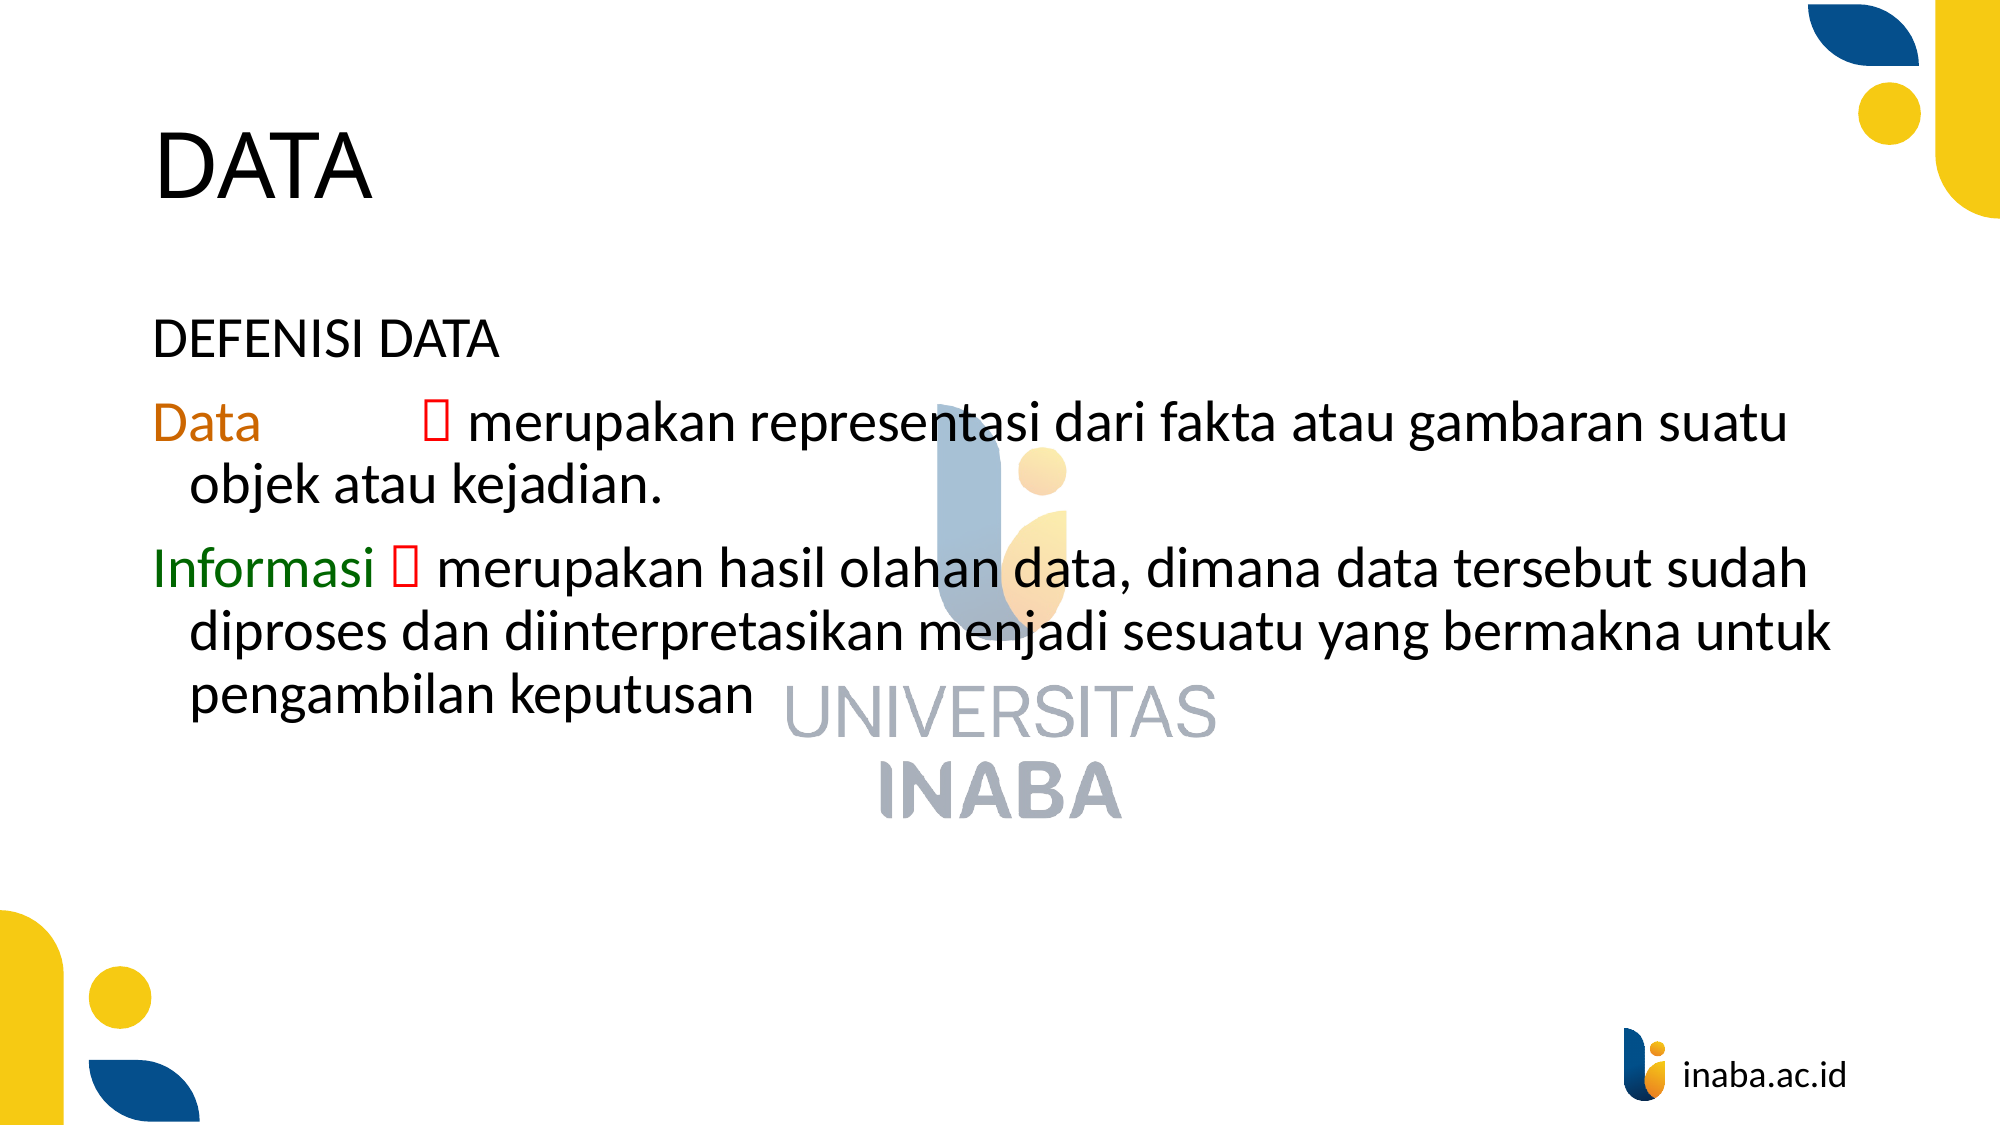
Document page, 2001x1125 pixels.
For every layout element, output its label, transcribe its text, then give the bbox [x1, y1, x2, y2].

picture [1624, 1028, 1665, 1101]
list DEFENISI DATA Data  merupakan representasi dari fakta atau gambaran suatu objek atau kejadian. Informasi  merupakan hasil olahan data, dimana data tersebut sudah diproses dan diinterpretasikan menjadi sesuatu yang bermakna untuk pengambilan keputusan [137, 299, 1863, 1014]
title DATA [137, 59, 1863, 278]
